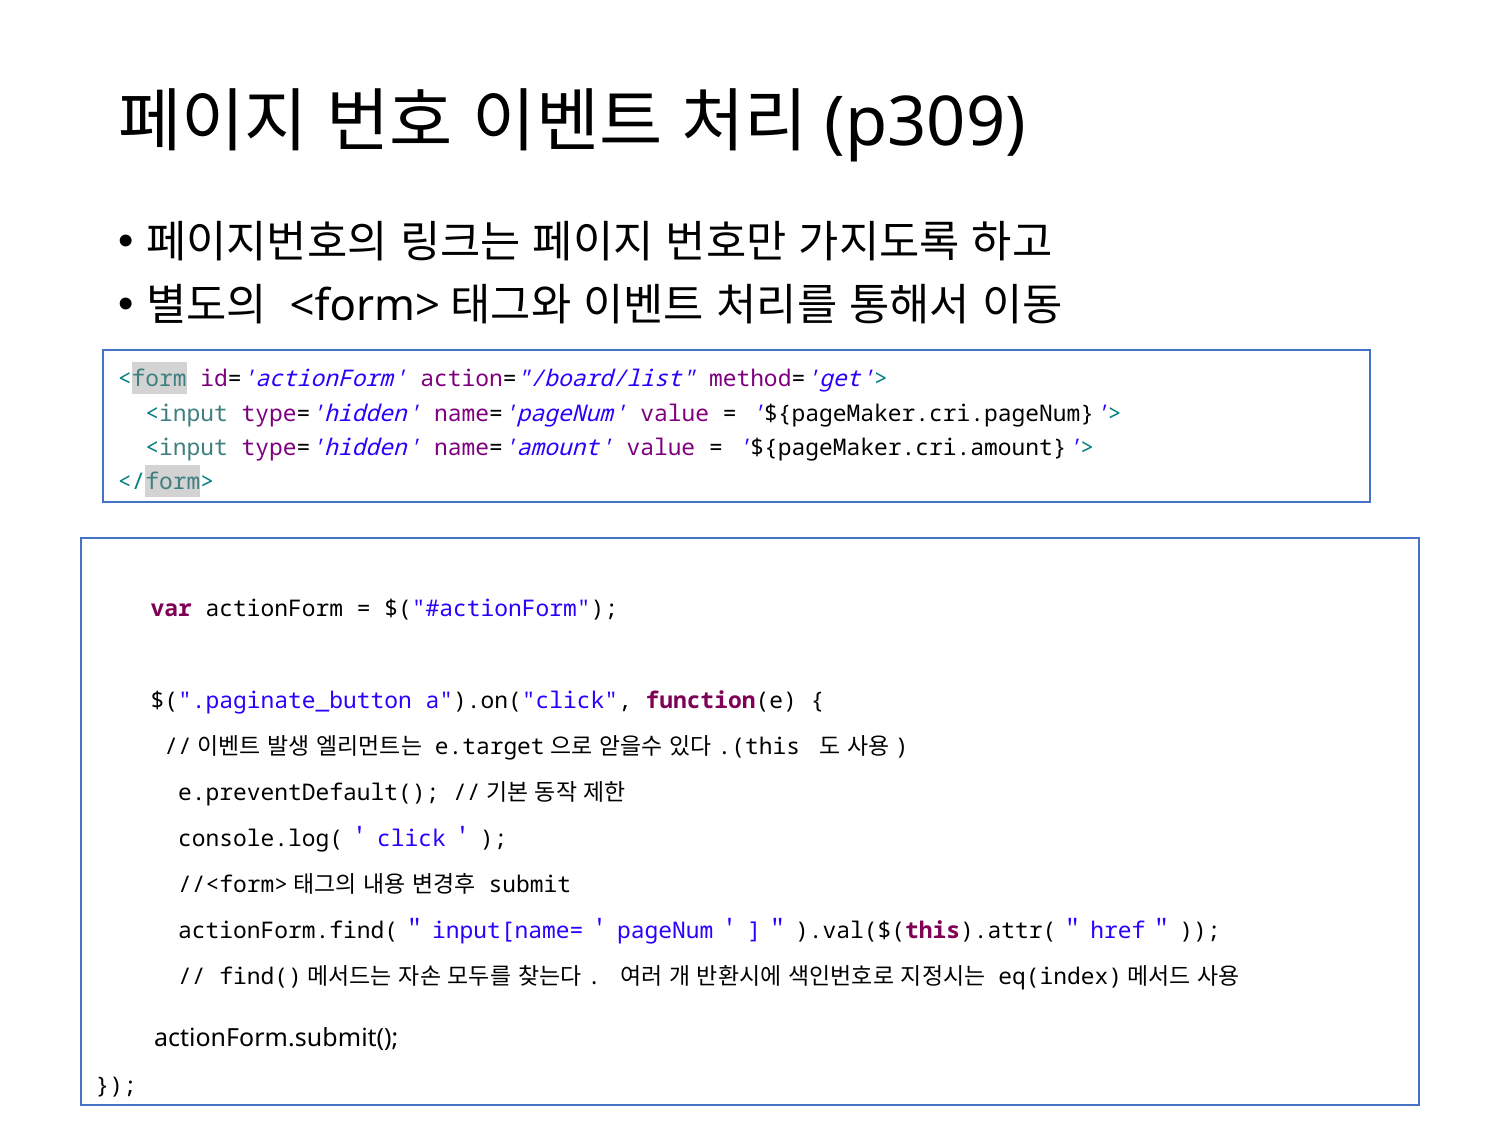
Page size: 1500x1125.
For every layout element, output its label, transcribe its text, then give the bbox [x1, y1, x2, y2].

text_box var actionForm = $("#actionForm"); $(".paginate_button a").on("click", function(e) { //이벤트 발생 엘리먼트는 e.target으로 앋을수 있다.(this 도 사용) e.preventDefault(); //기본 동작 제한 console.log(＇click＇); //<form>태그의 내용 변경후 submit actionForm.find(＂input[name=＇pageNum＇]＂).val($(this).attr(＂href＂)); // find()메서드는 자손 모두를 찾는다. 여러 개 반환시에 색인번호로 지정시는 eq(index)메서드 사용 actionForm.submit(); }); [80, 537, 1420, 1106]
title 페이지 번호 이벤트 처리(p309) [103, 59, 1397, 188]
list 페이지번호의 링크는 페이지 번호만 가지도록 하고 별도의 <form>태그와 이벤트 처리를 통해서 이동 [103, 212, 1397, 537]
text_box <form id='actionForm' action="/board/list" method='get'> <input type='hidden' name='pageNum' value = '${pageMaker.cri.pageNum}'> <input type='hidden' name='amount' value = '${pageMaker.cri.amount}'> </form> [102, 349, 1371, 503]
